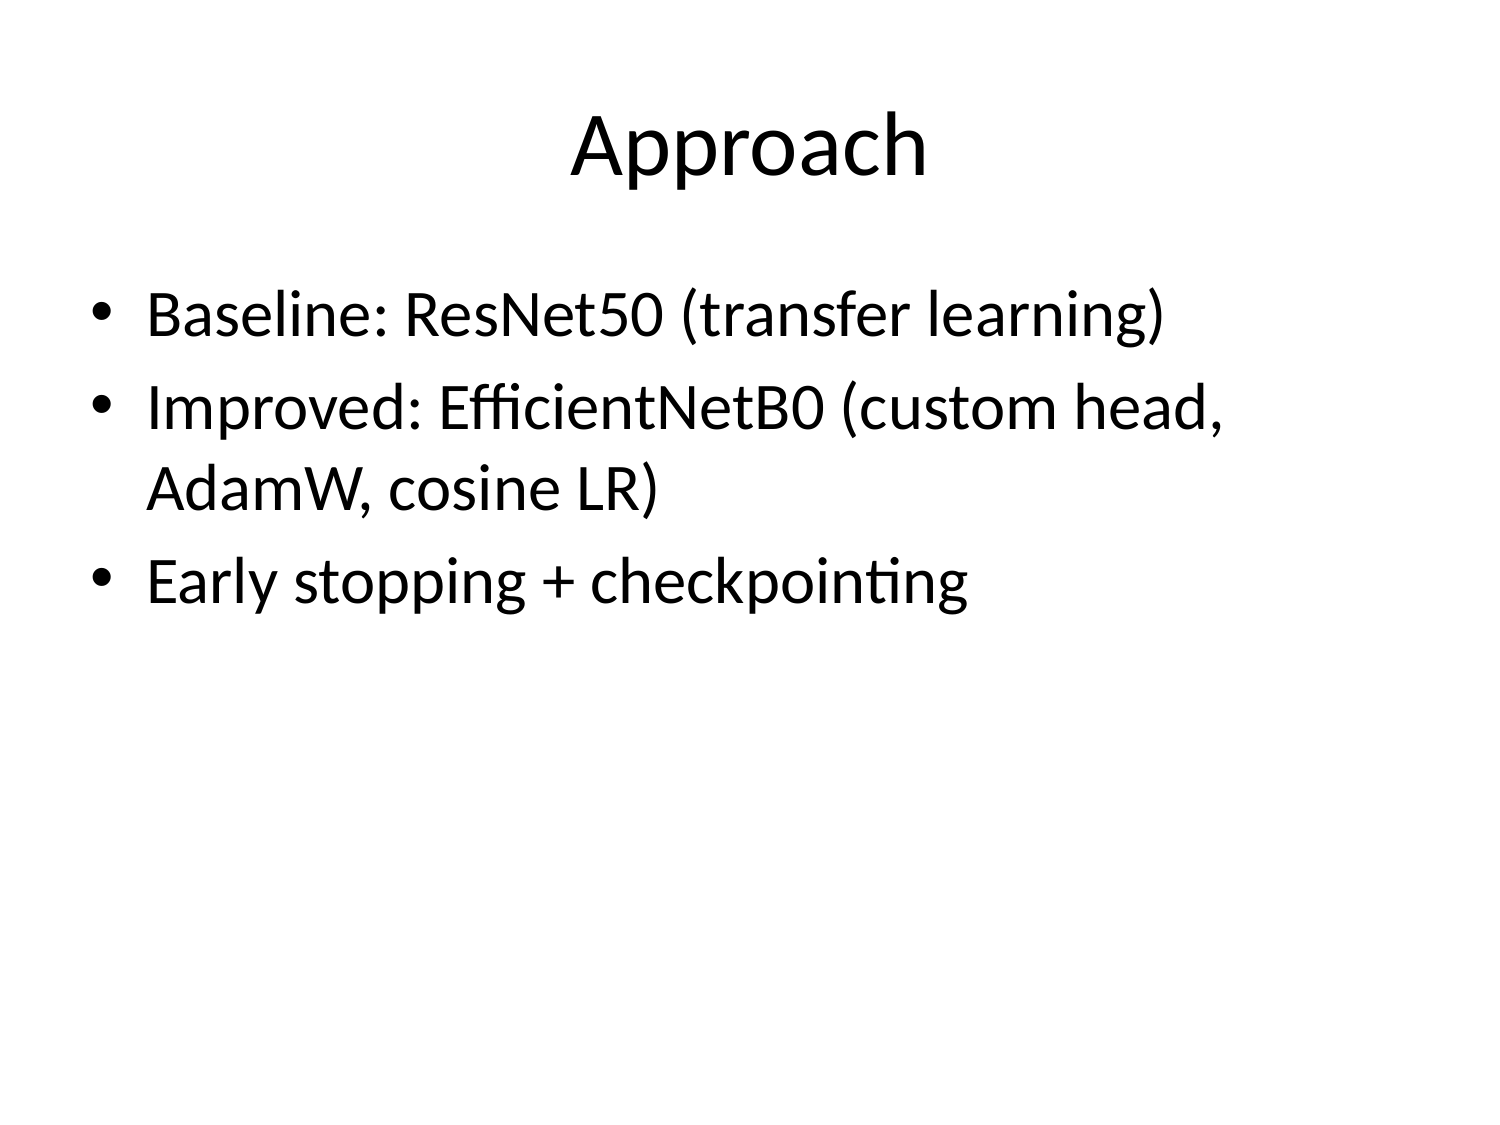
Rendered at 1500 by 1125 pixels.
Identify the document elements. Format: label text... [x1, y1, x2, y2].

title Approach [75, 45, 1425, 233]
list Baseline: ResNet50 (transfer learning) Improved: EfficientNetB0 (custom head, AdamW, cosine LR) Early stopping + checkpointing [75, 262, 1425, 1005]
